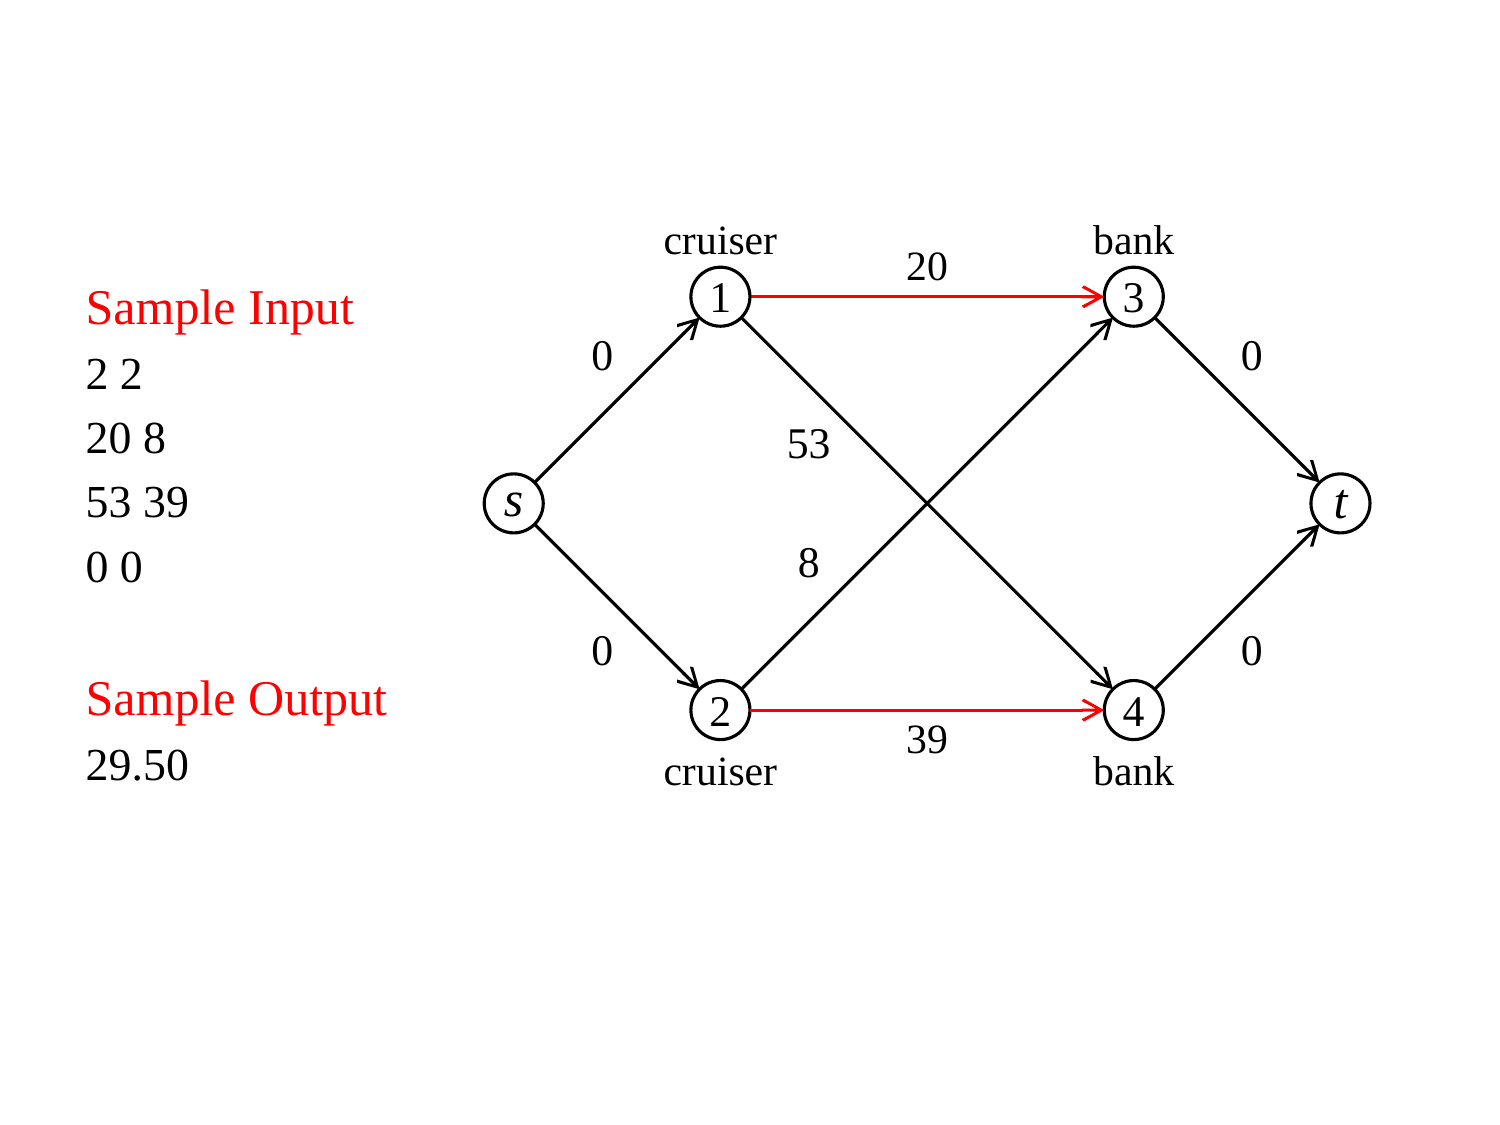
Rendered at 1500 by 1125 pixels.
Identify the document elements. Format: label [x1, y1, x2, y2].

list [70, 266, 426, 829]
text_box [484, 208, 1371, 799]
